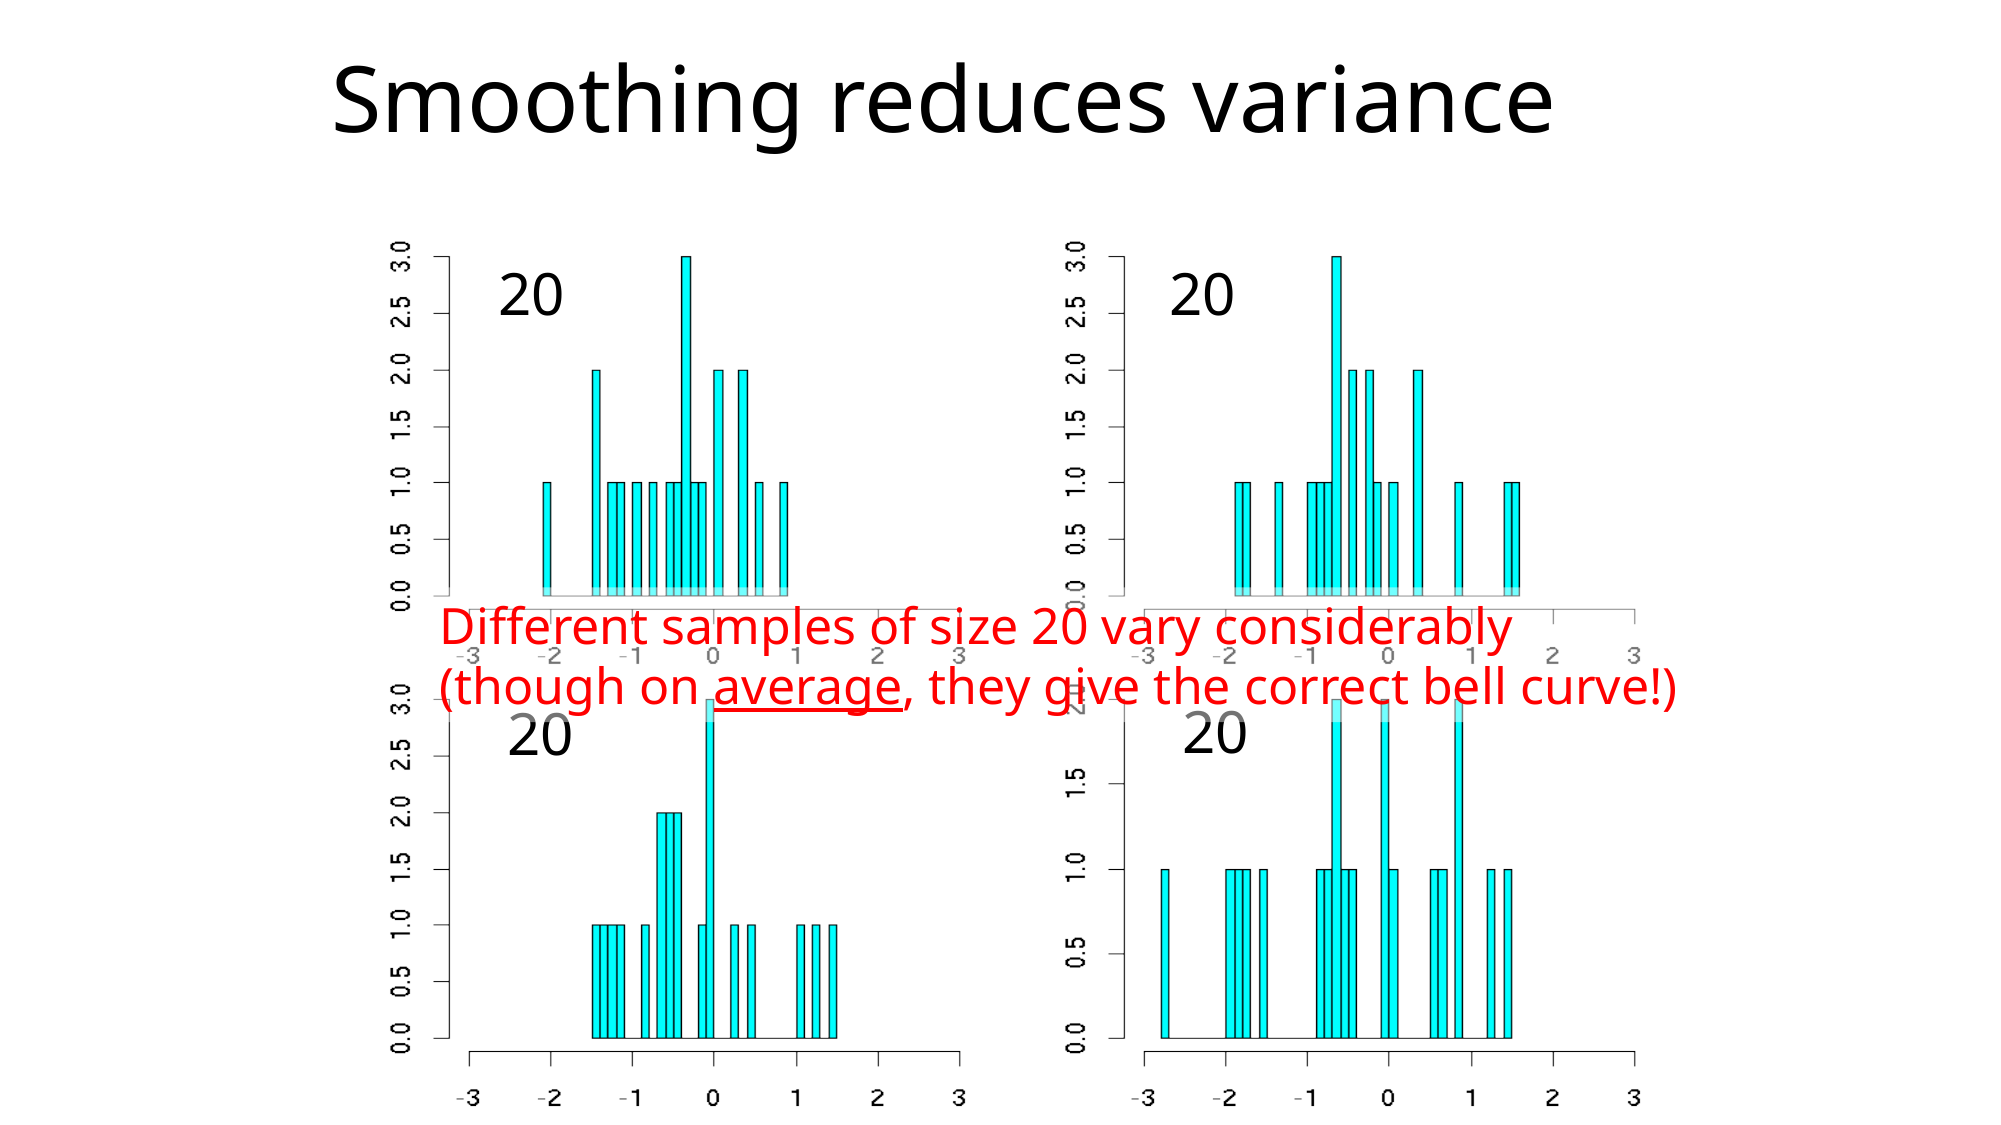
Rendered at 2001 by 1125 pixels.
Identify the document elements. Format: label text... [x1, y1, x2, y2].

title Smoothing reduces variance [316, 8, 1675, 124]
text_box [312, 124, 1725, 1125]
